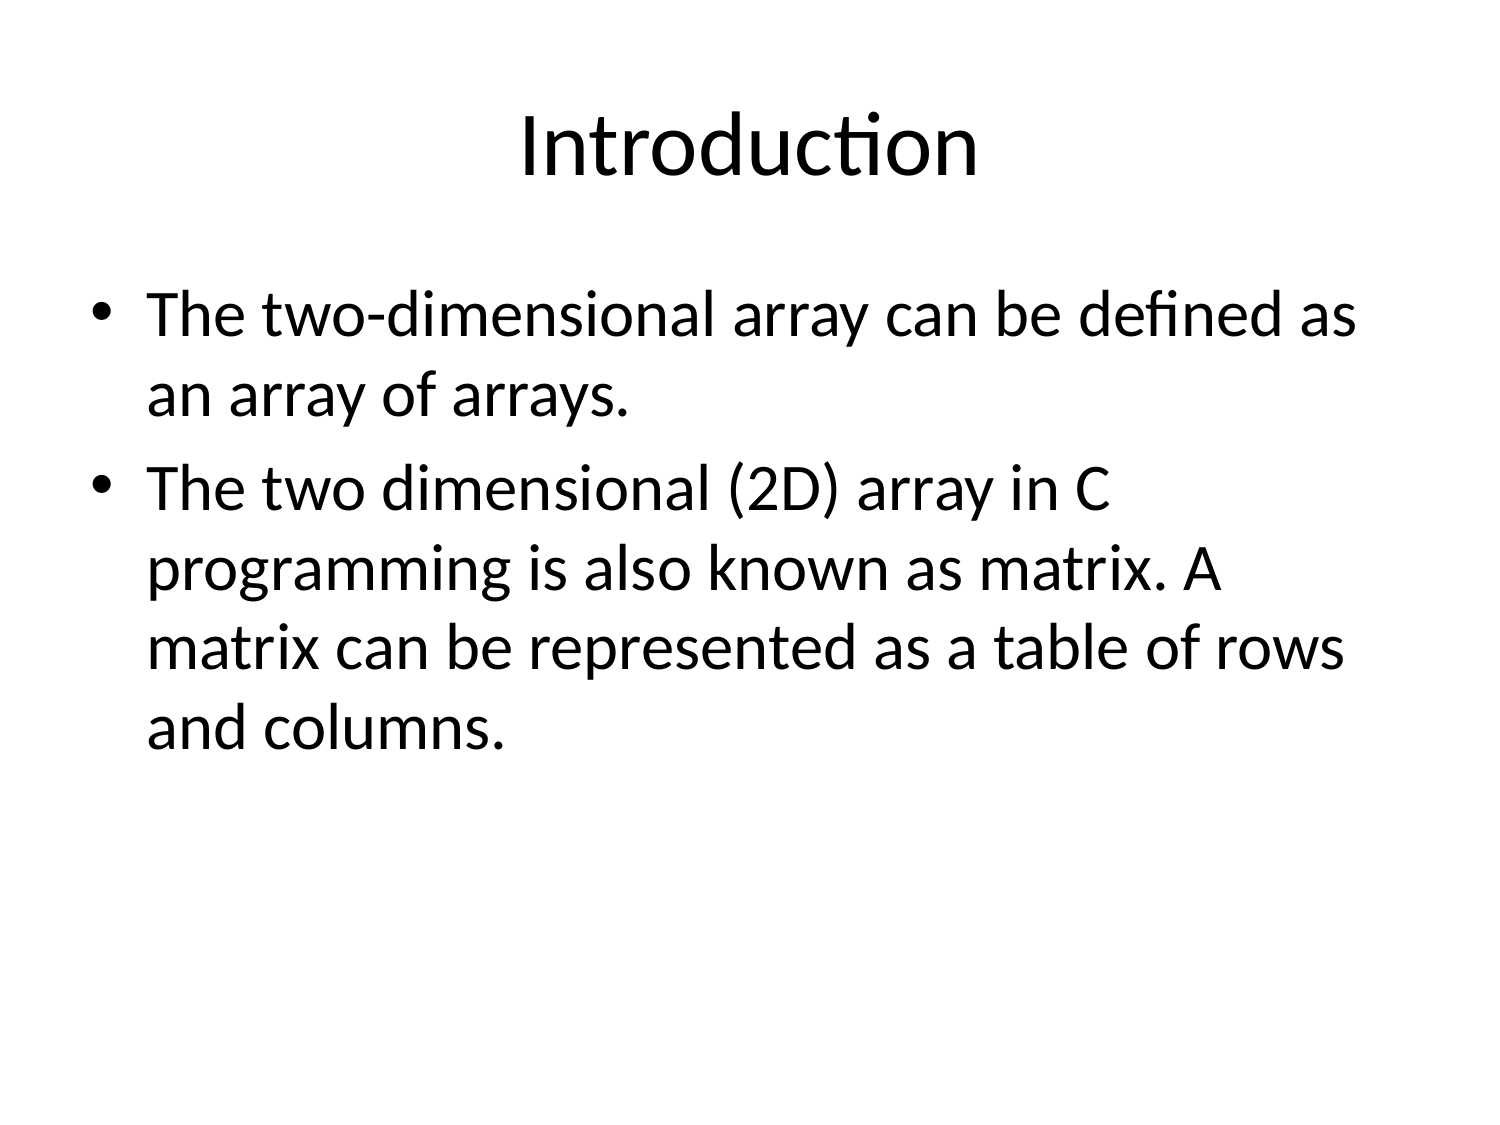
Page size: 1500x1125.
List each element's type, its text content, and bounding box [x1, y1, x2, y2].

title Introduction [75, 45, 1425, 233]
list The two-dimensional array can be defined as an array of arrays. The two dimensional (2D) array in C programming is also known as matrix. A matrix can be represented as a table of rows and columns. [75, 262, 1425, 1005]
